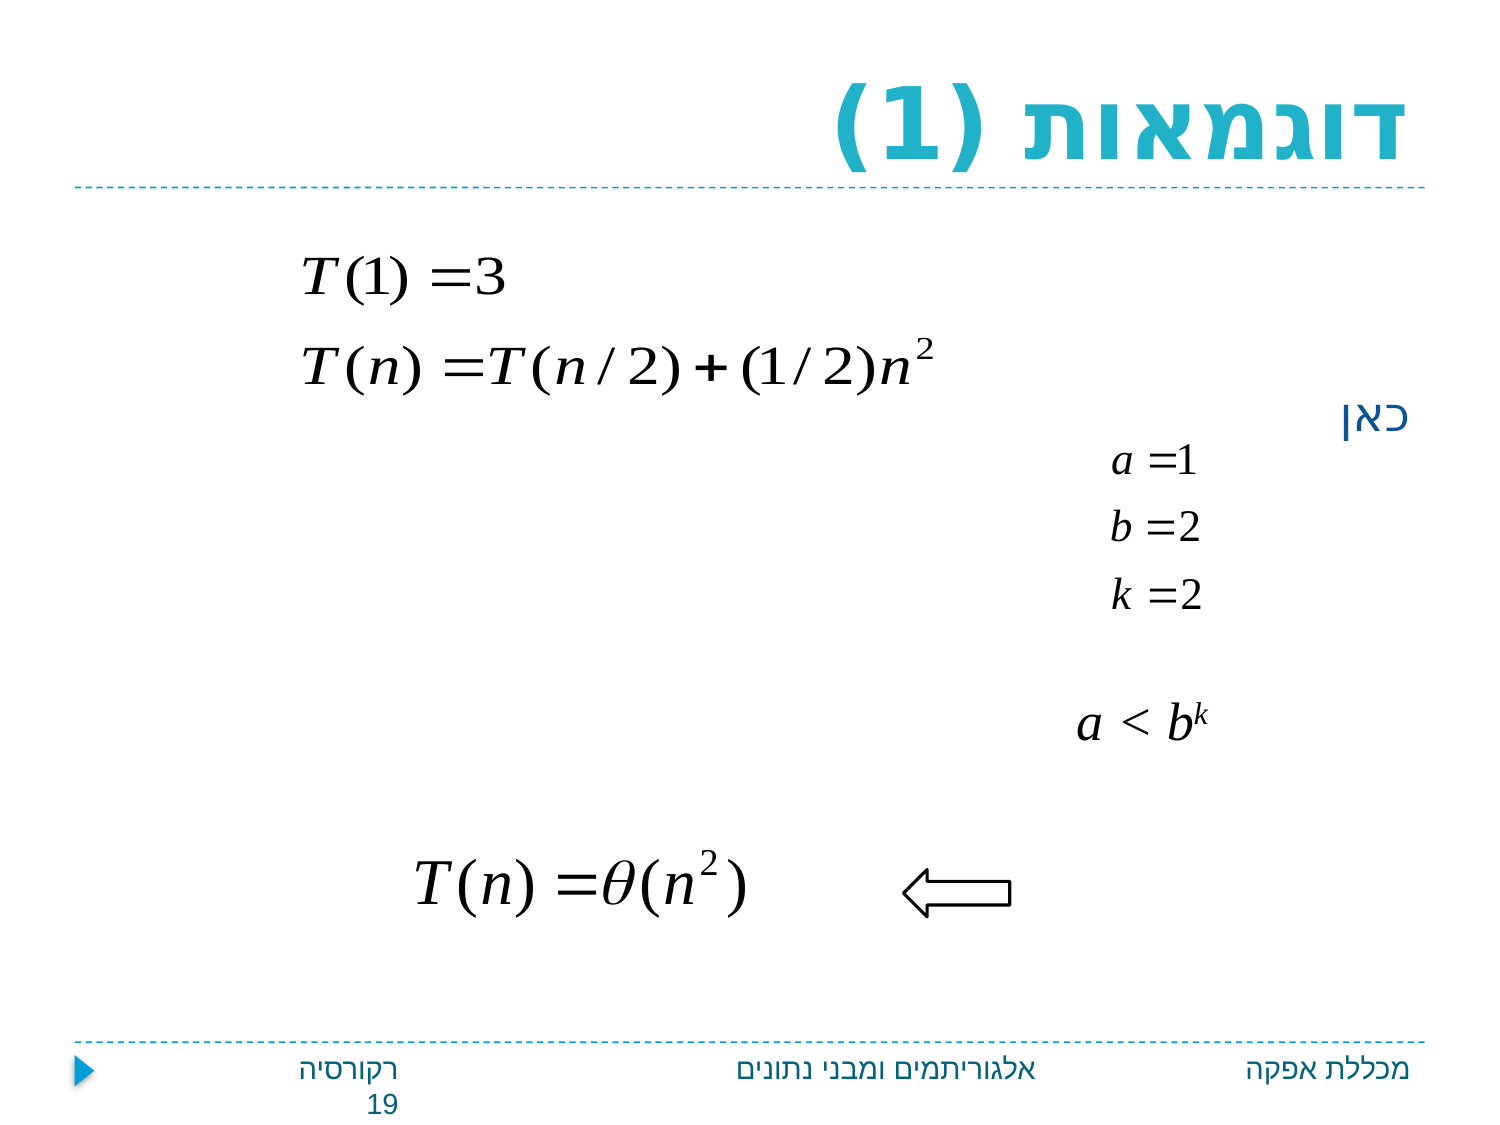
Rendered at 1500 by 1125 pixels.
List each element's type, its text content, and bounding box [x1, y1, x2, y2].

slide_number רקורסיה 19 [88, 1042, 414, 1103]
slide_number מכללת אפקה [1051, 1042, 1426, 1103]
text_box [1104, 432, 1211, 622]
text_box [293, 243, 944, 410]
list כאן a < bk [75, 200, 1425, 1010]
title דוגמאות (1) [75, 50, 1425, 188]
footer אלגוריתמים ומבני נתונים [475, 1042, 1051, 1103]
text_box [405, 833, 762, 932]
text_box [902, 868, 1012, 919]
